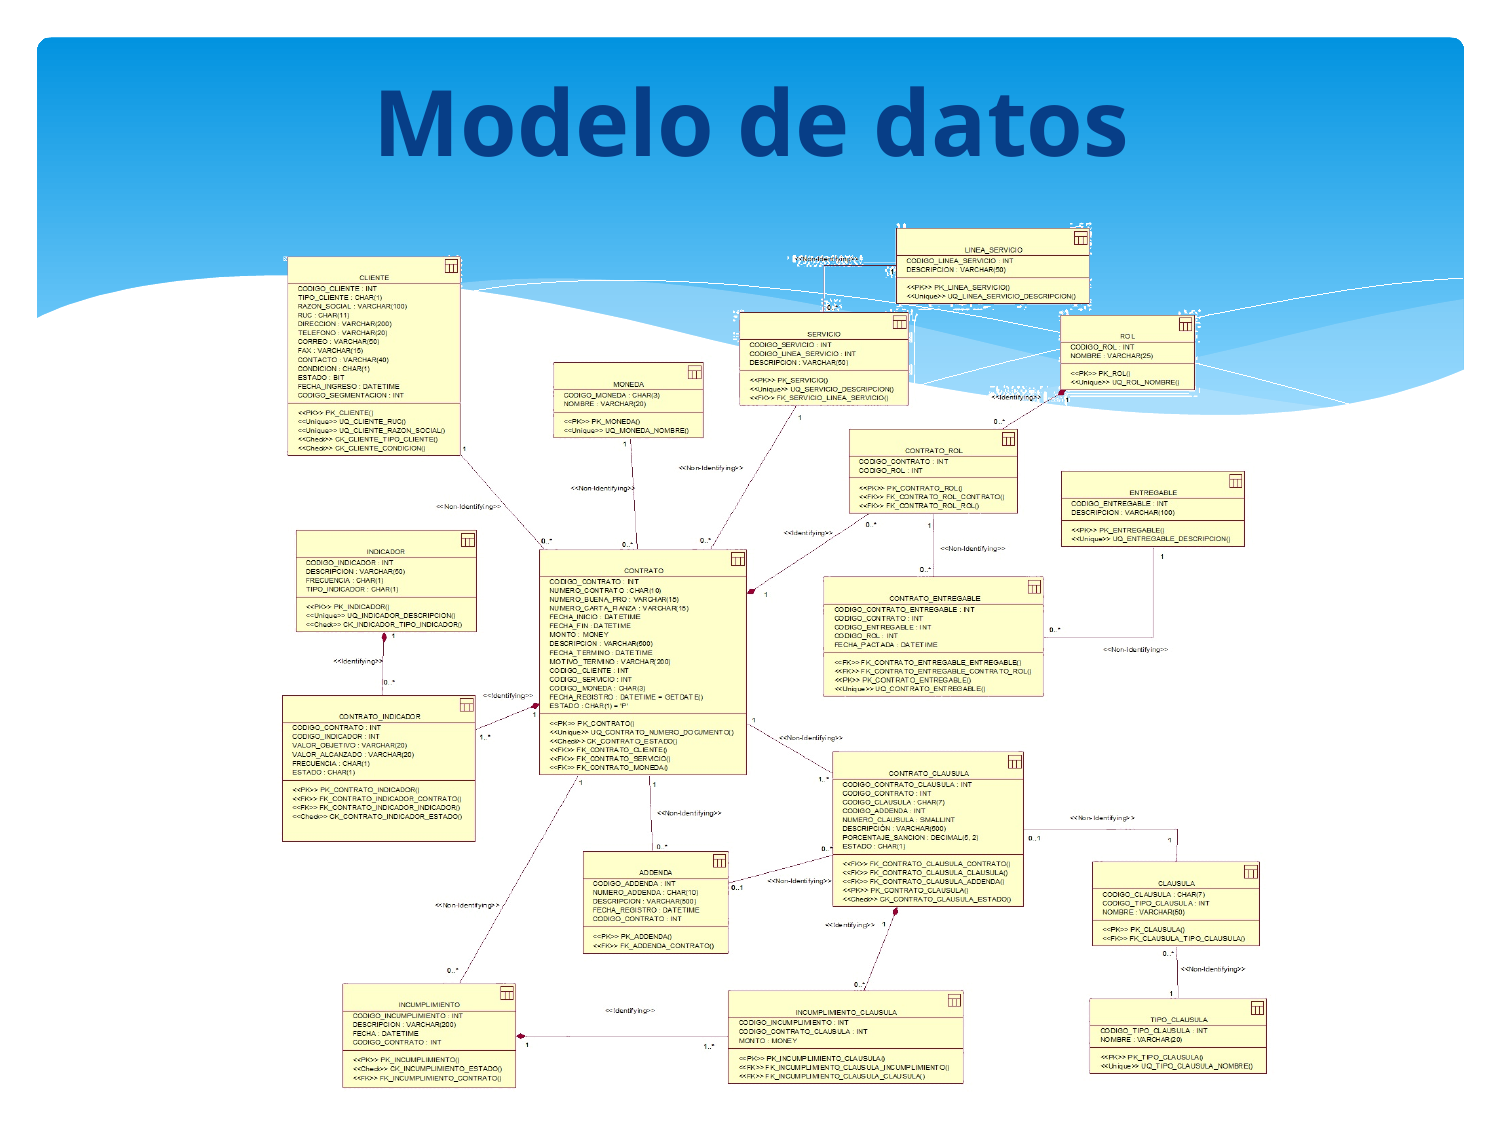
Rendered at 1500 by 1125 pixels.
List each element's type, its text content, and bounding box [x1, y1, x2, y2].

picture [277, 212, 1282, 1107]
title Modelo de datos [76, 42, 1428, 197]
